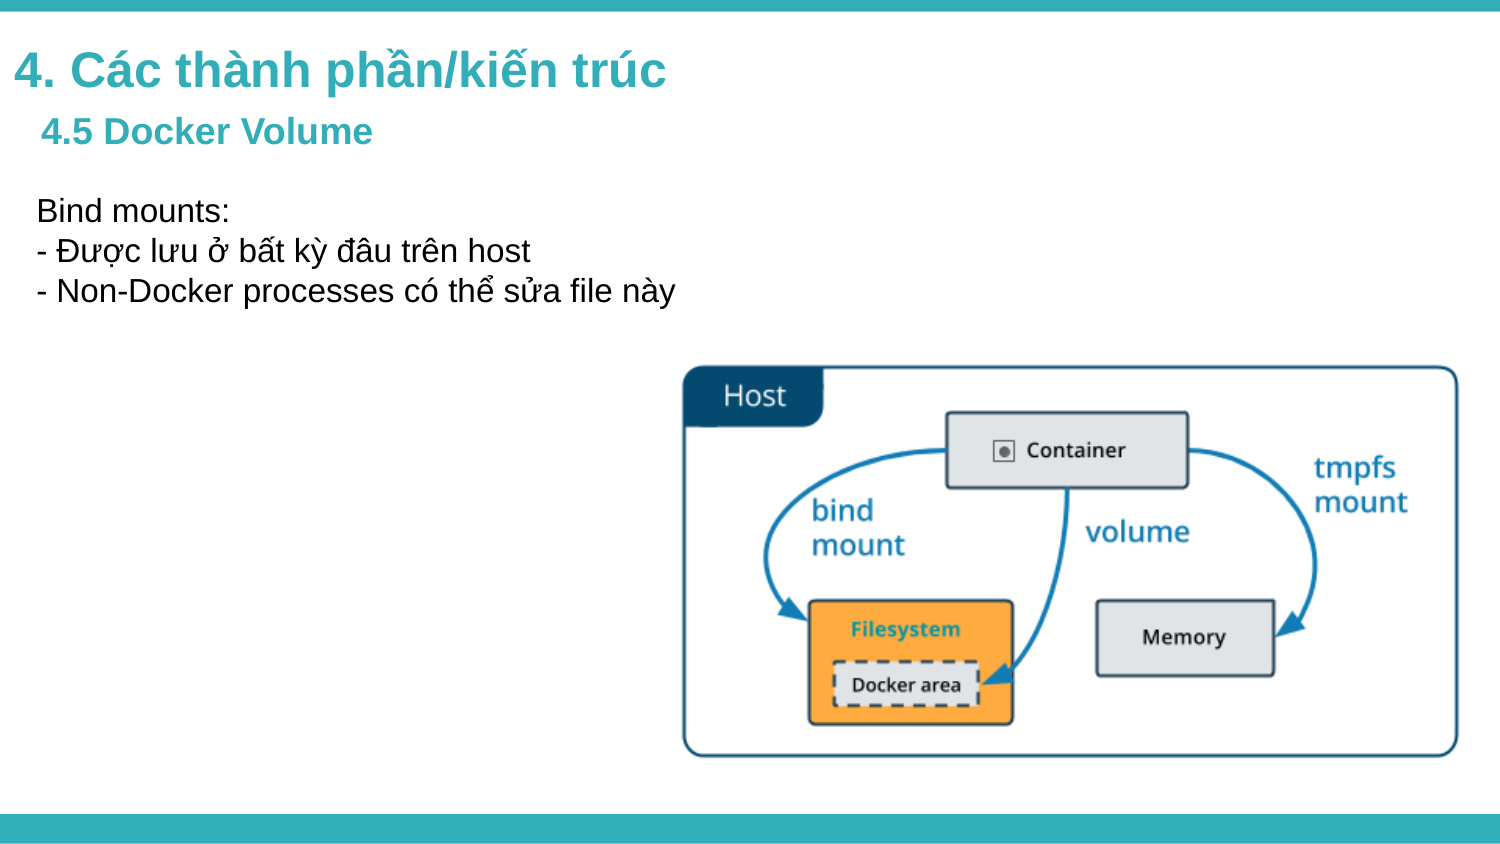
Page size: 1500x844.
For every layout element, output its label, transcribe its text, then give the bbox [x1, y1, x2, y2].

text_box Bind mounts: - Được lưu ở bất kỳ đâu trên host - Non-Docker processes có thể sửa file này [21, 181, 1159, 317]
list 4. Các thành phần/kiến trúc [0, 20, 1500, 115]
text_box 4.5 Docker Volume [26, 99, 389, 160]
picture [678, 362, 1464, 764]
